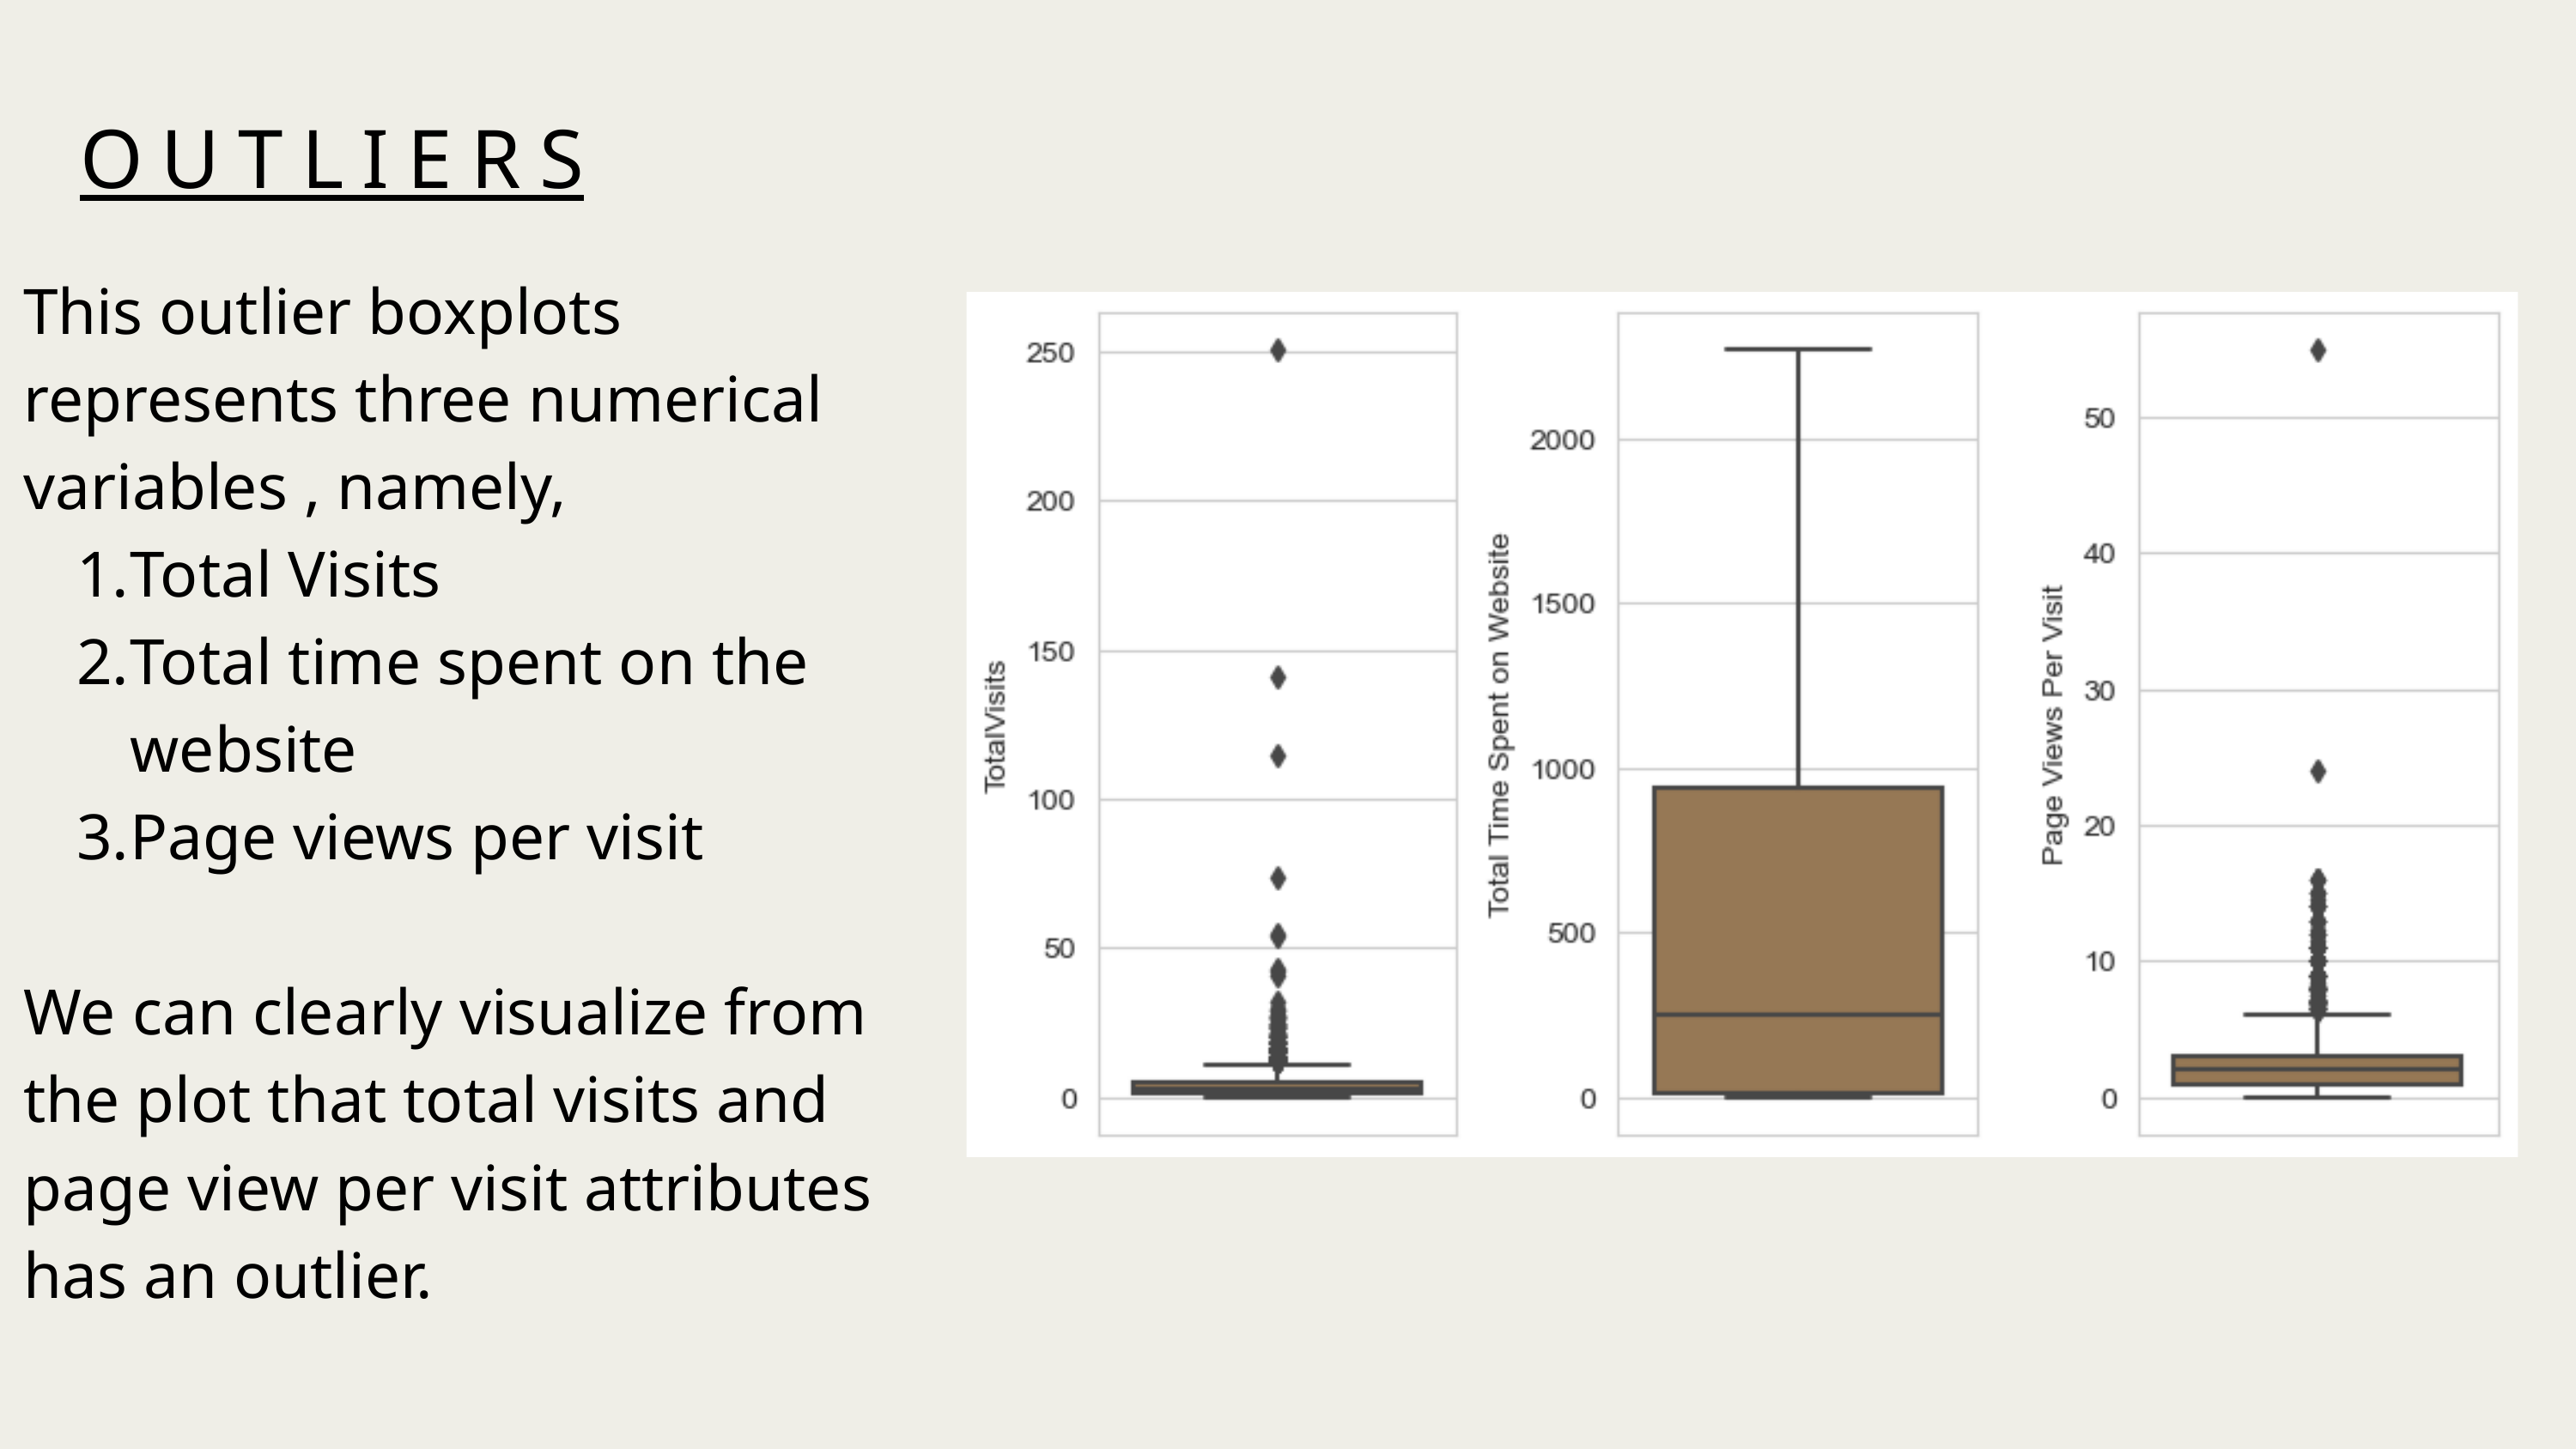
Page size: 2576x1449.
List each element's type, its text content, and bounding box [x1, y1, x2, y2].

text_box OUTLIERS [80, 91, 2366, 205]
text_box This outlier boxplots represents three numerical variables , namely, Total Visits Total time spent on the website Page views per visit We can clearly visualize from the plot that total visits and page view per visit attributes has an outlier. [23, 259, 910, 1311]
text_box [966, 292, 2518, 1157]
